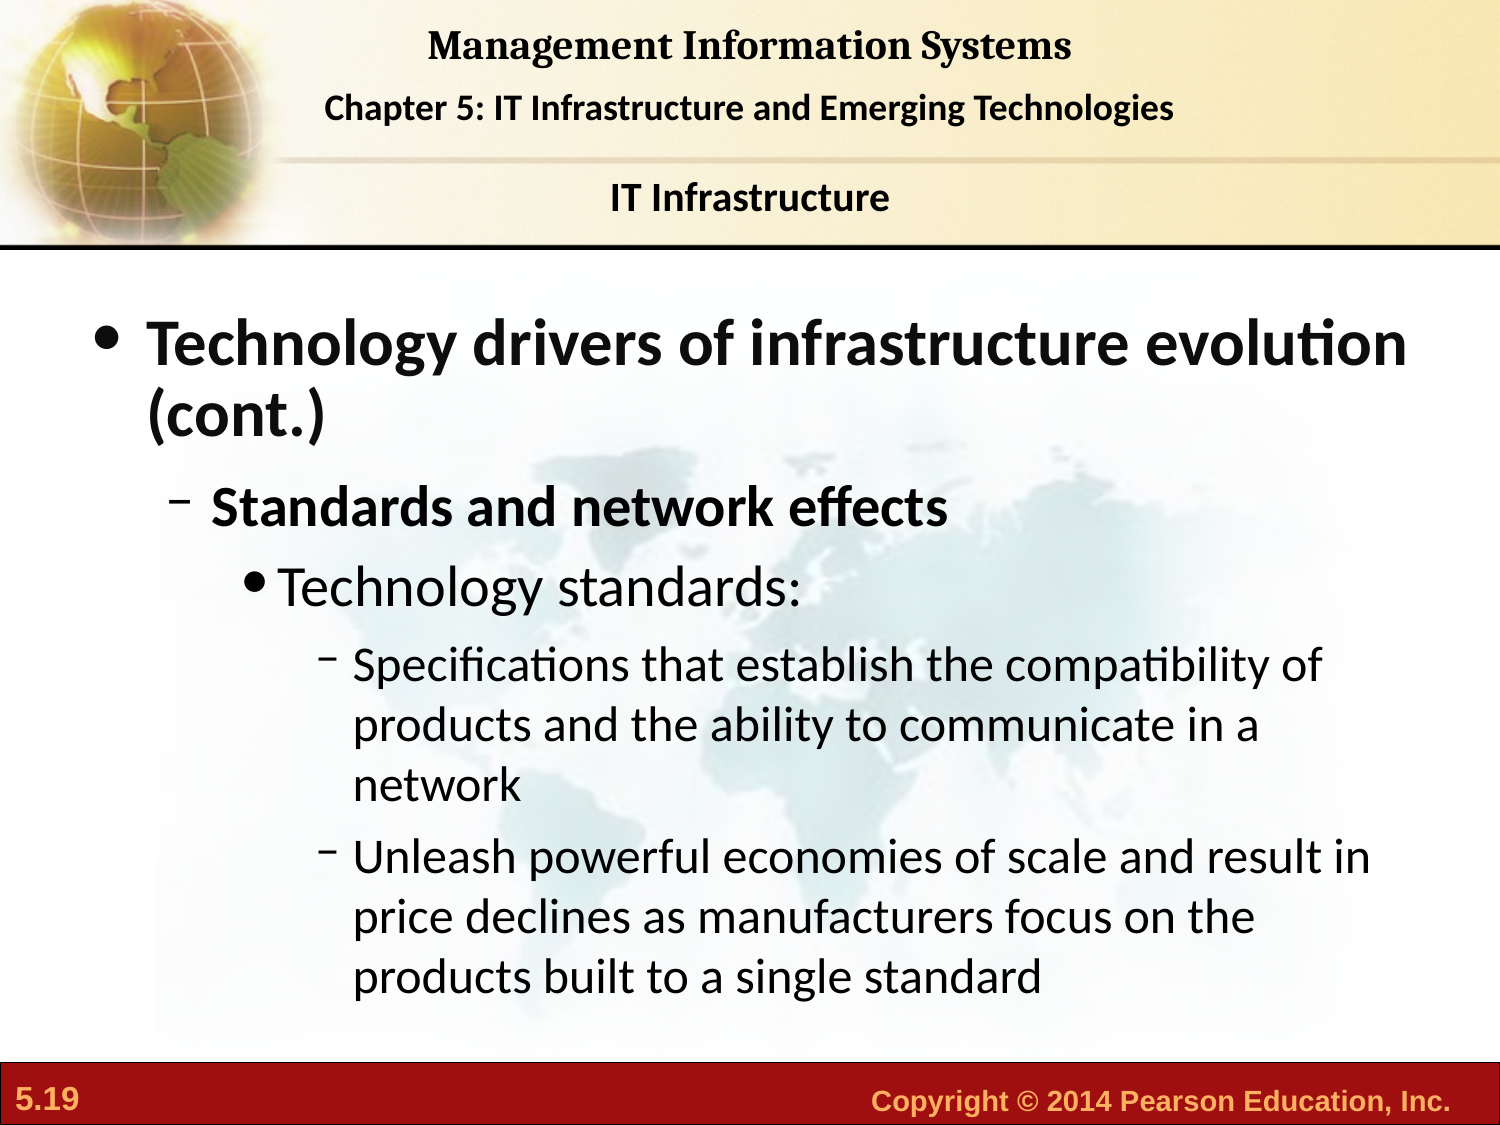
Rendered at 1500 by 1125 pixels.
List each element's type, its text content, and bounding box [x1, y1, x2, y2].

picture [0, 0, 1500, 1062]
list IT Infrastructure [243, 162, 1257, 225]
list Technology drivers of infrastructure evolution (cont.) Standards and network effects Technology standards: Specifications that establish the compatibility of products and the ability to communicate in a network Unleash powerful economies of scale and result in price declines as manufacturers focus on the products built to a single standard [75, 299, 1425, 1038]
